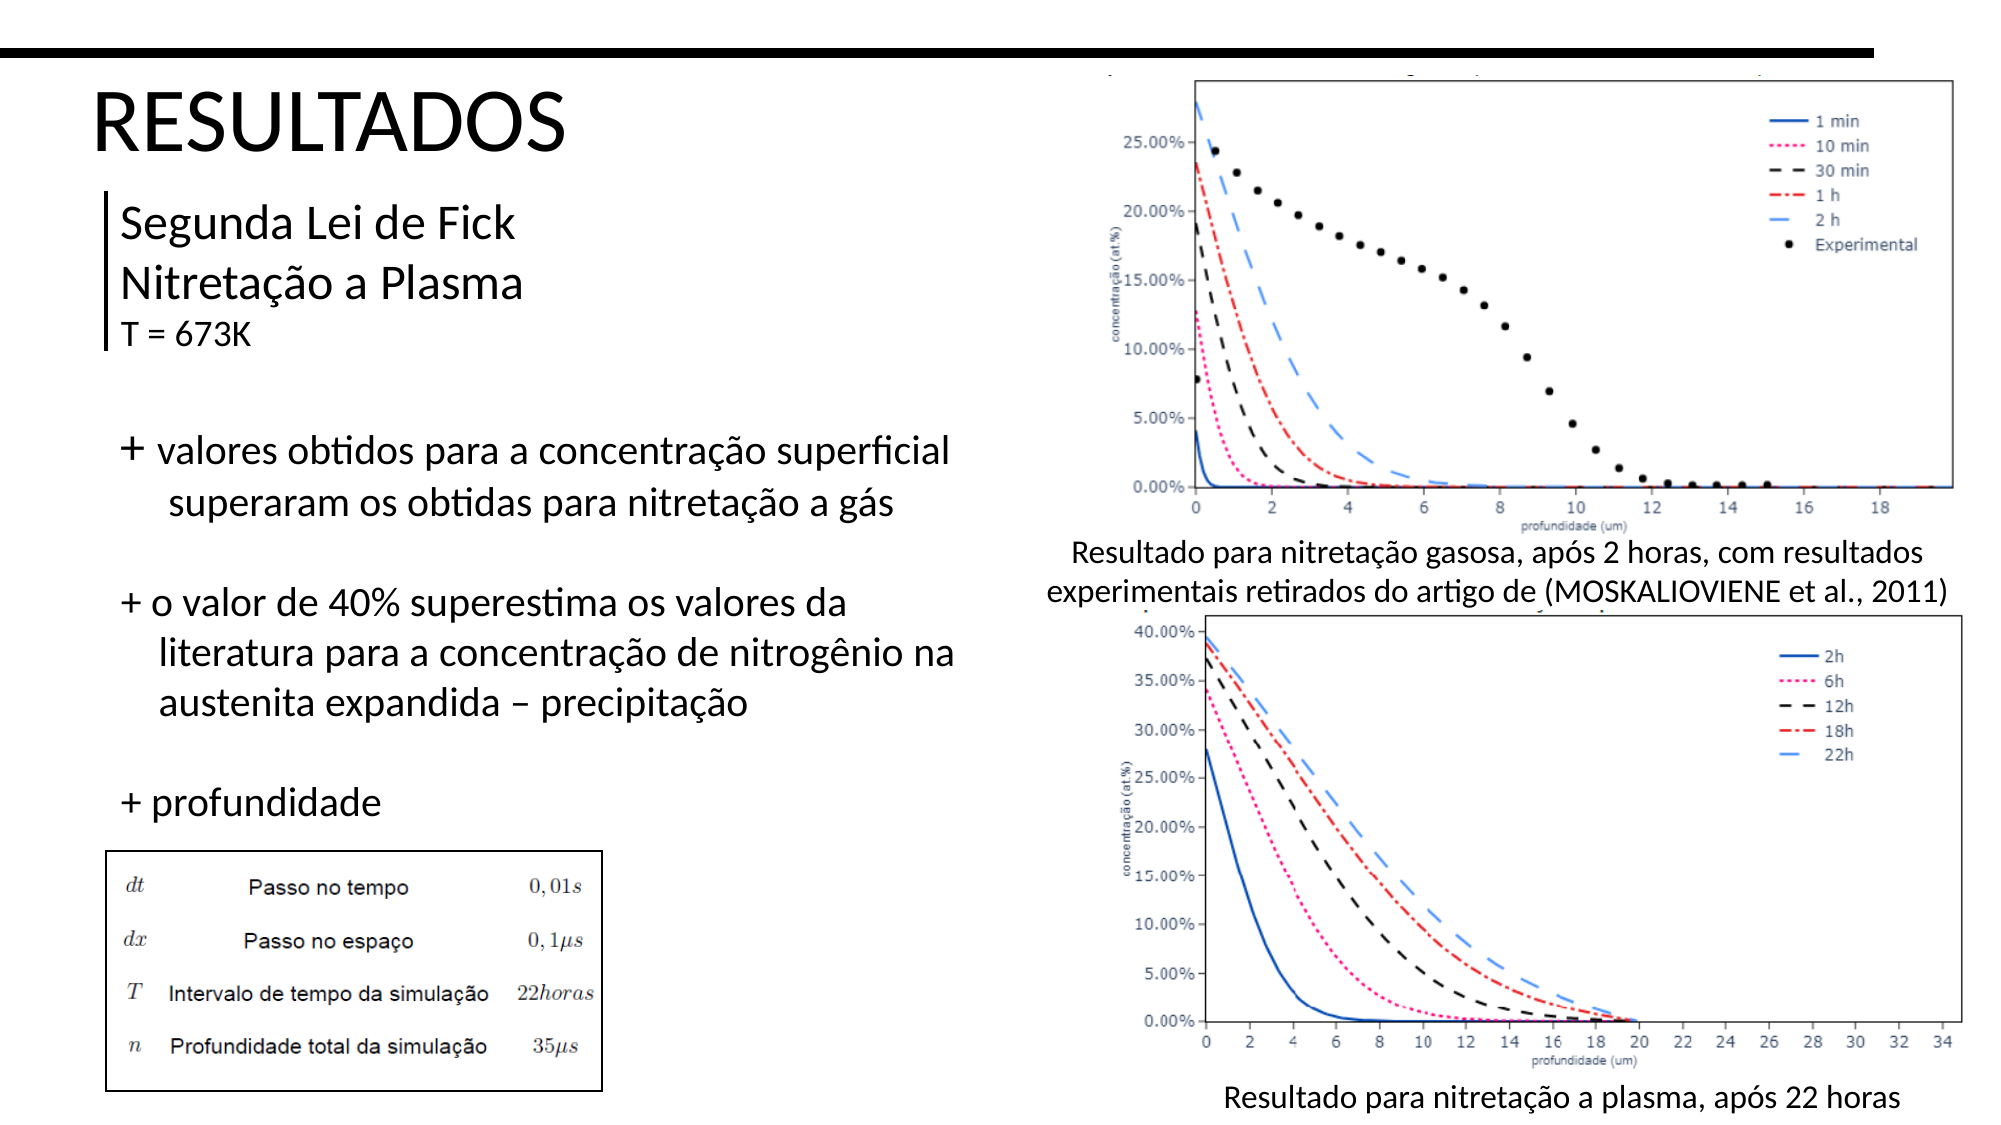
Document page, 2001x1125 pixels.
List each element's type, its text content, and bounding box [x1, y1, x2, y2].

text_box RESULTADOS [76, 58, 1767, 178]
text_box Segunda Lei de Fick Nitretação a Plasma T = 673K + valores obtidos para a concentração superficial superaram os obtidas para nitretação a gás + o valor de 40% superestima os valores da literatura para a concentração de nitrogênio na austenita expandida – precipitação + profundidade [106, 181, 1046, 832]
picture [1112, 610, 1977, 1070]
text_box Resultado para nitretação a plasma, após 22 horas [1026, 1067, 2000, 1125]
text_box [0, 48, 1874, 58]
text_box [105, 850, 603, 1092]
picture [1105, 75, 1957, 539]
text_box Resultado para nitretação gasosa, após 2 horas, com resultados experimentais retirados do artigo de (MOSKALIOVIENE et al., 2011) [996, 522, 2000, 617]
